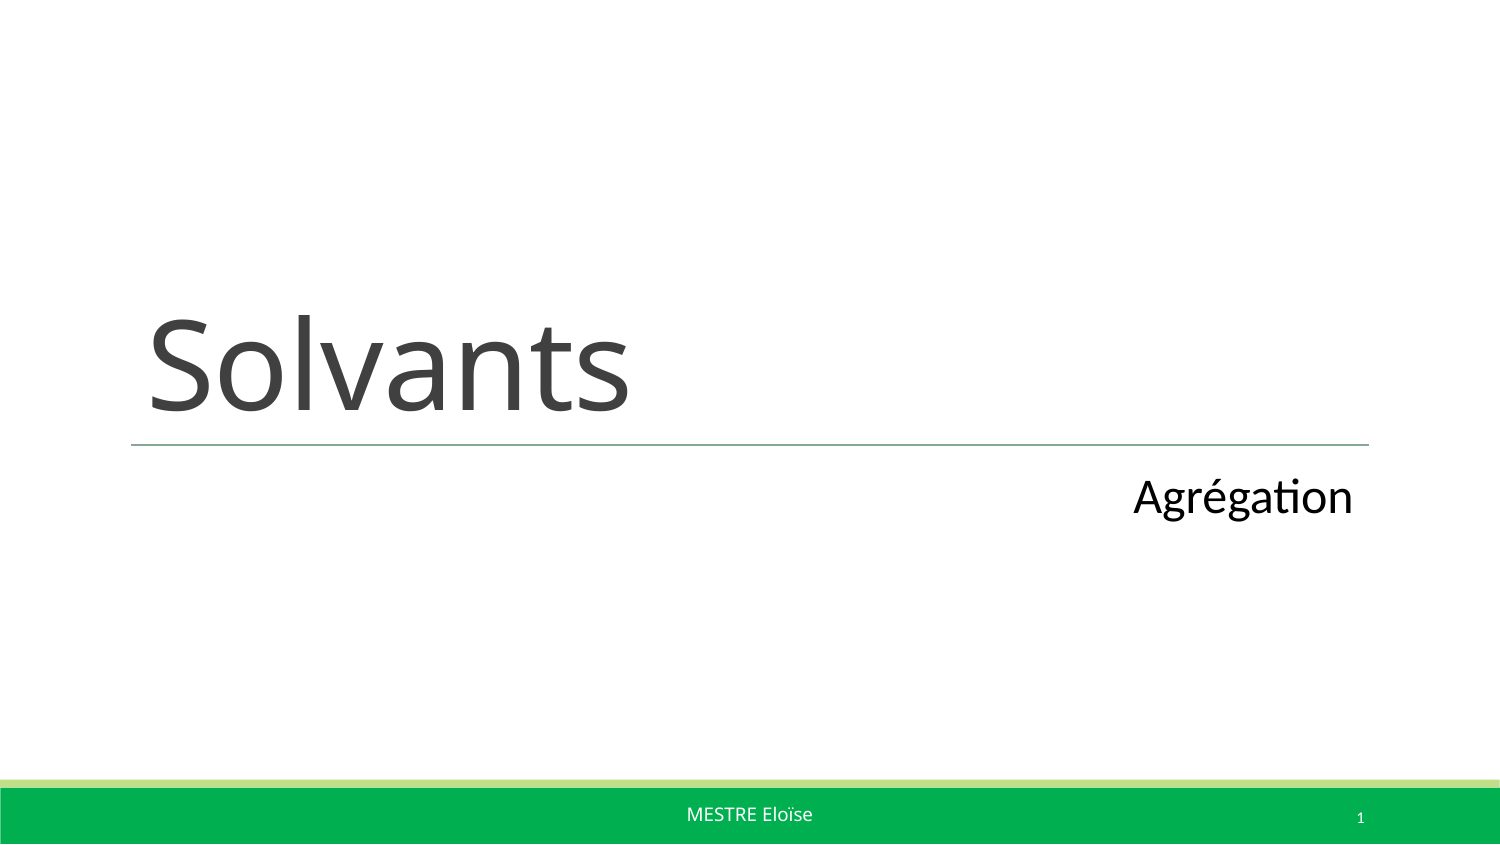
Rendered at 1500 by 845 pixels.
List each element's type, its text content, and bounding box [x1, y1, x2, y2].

title Solvants [131, 265, 1369, 444]
text_box Agrégation [888, 456, 1369, 532]
slide_number 1 [1218, 795, 1380, 840]
